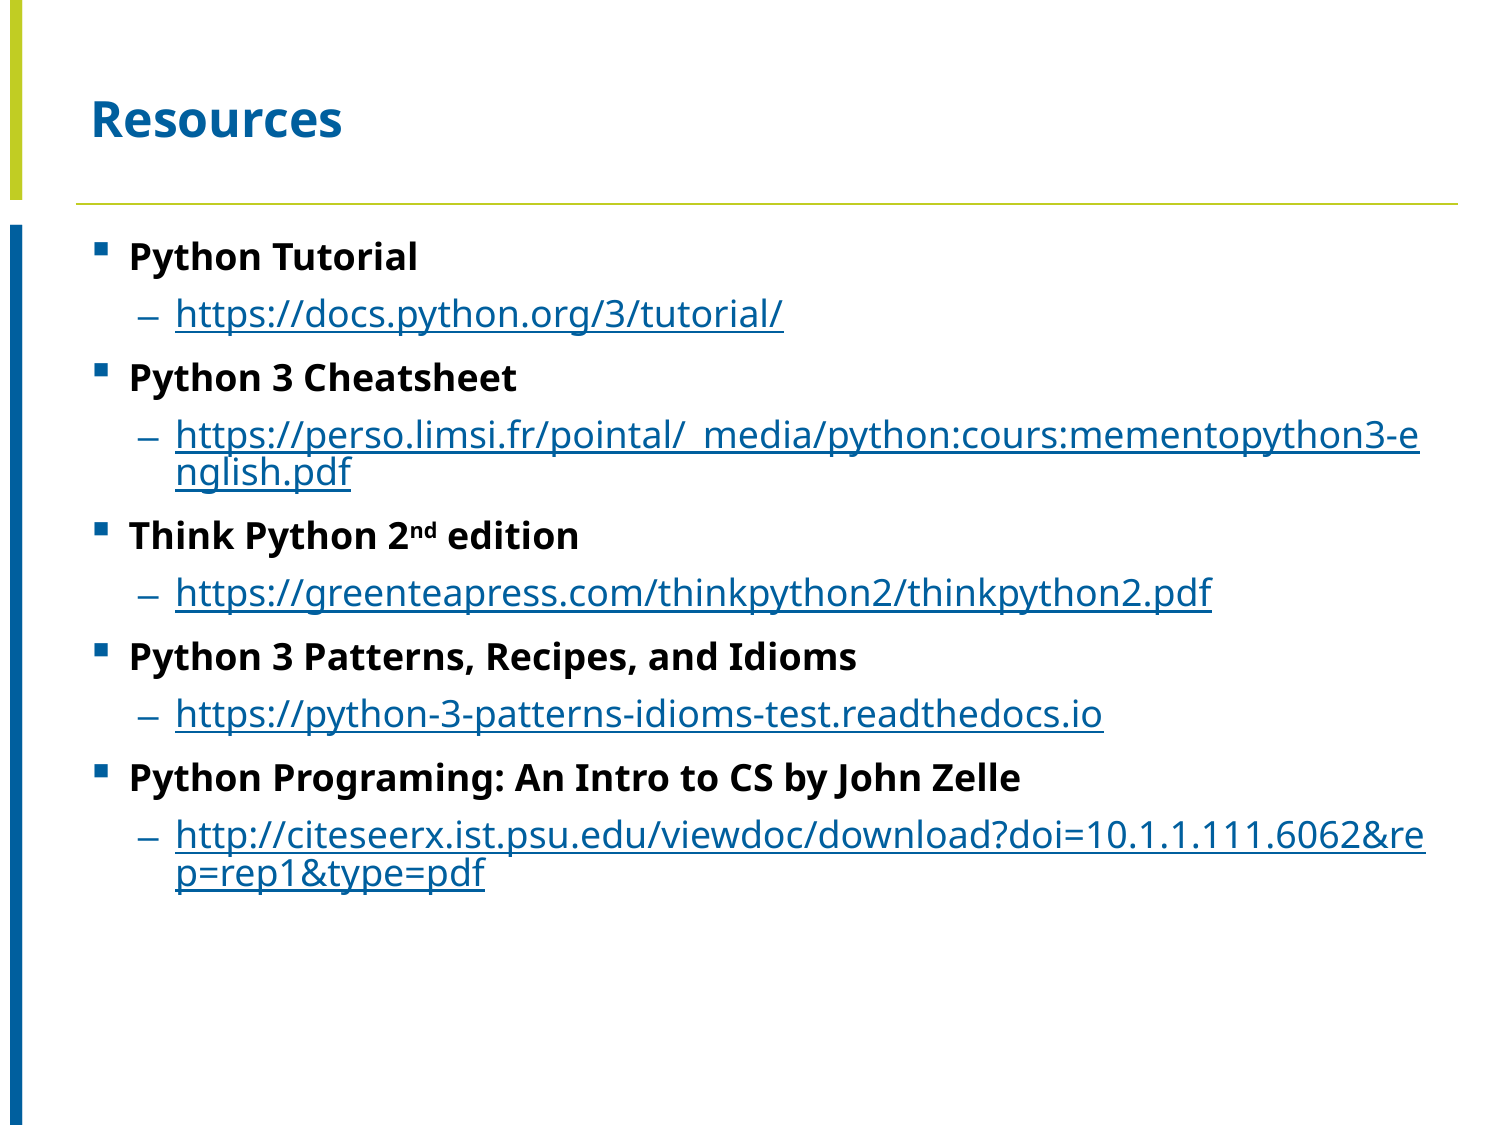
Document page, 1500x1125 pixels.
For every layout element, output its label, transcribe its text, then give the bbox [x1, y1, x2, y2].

list Python Tutorial https://docs.python.org/3/tutorial/ Python 3 Cheatsheet https://perso.limsi.fr/pointal/_media/python:cours:mementopython3-english.pdf Think Python 2nd edition https://greenteapress.com/thinkpython2/thinkpython2.pdf Python 3 Patterns, Recipes, and Idioms https://python-3-patterns-idioms-test.readthedocs.io Python Programing: An Intro to CS by John Zelle http://citeseerx.ist.psu.edu/viewdoc/download?doi=10.1.1.111.6062&rep=rep1&type=pdf [75, 224, 1459, 1012]
title Resources [75, 60, 1459, 184]
